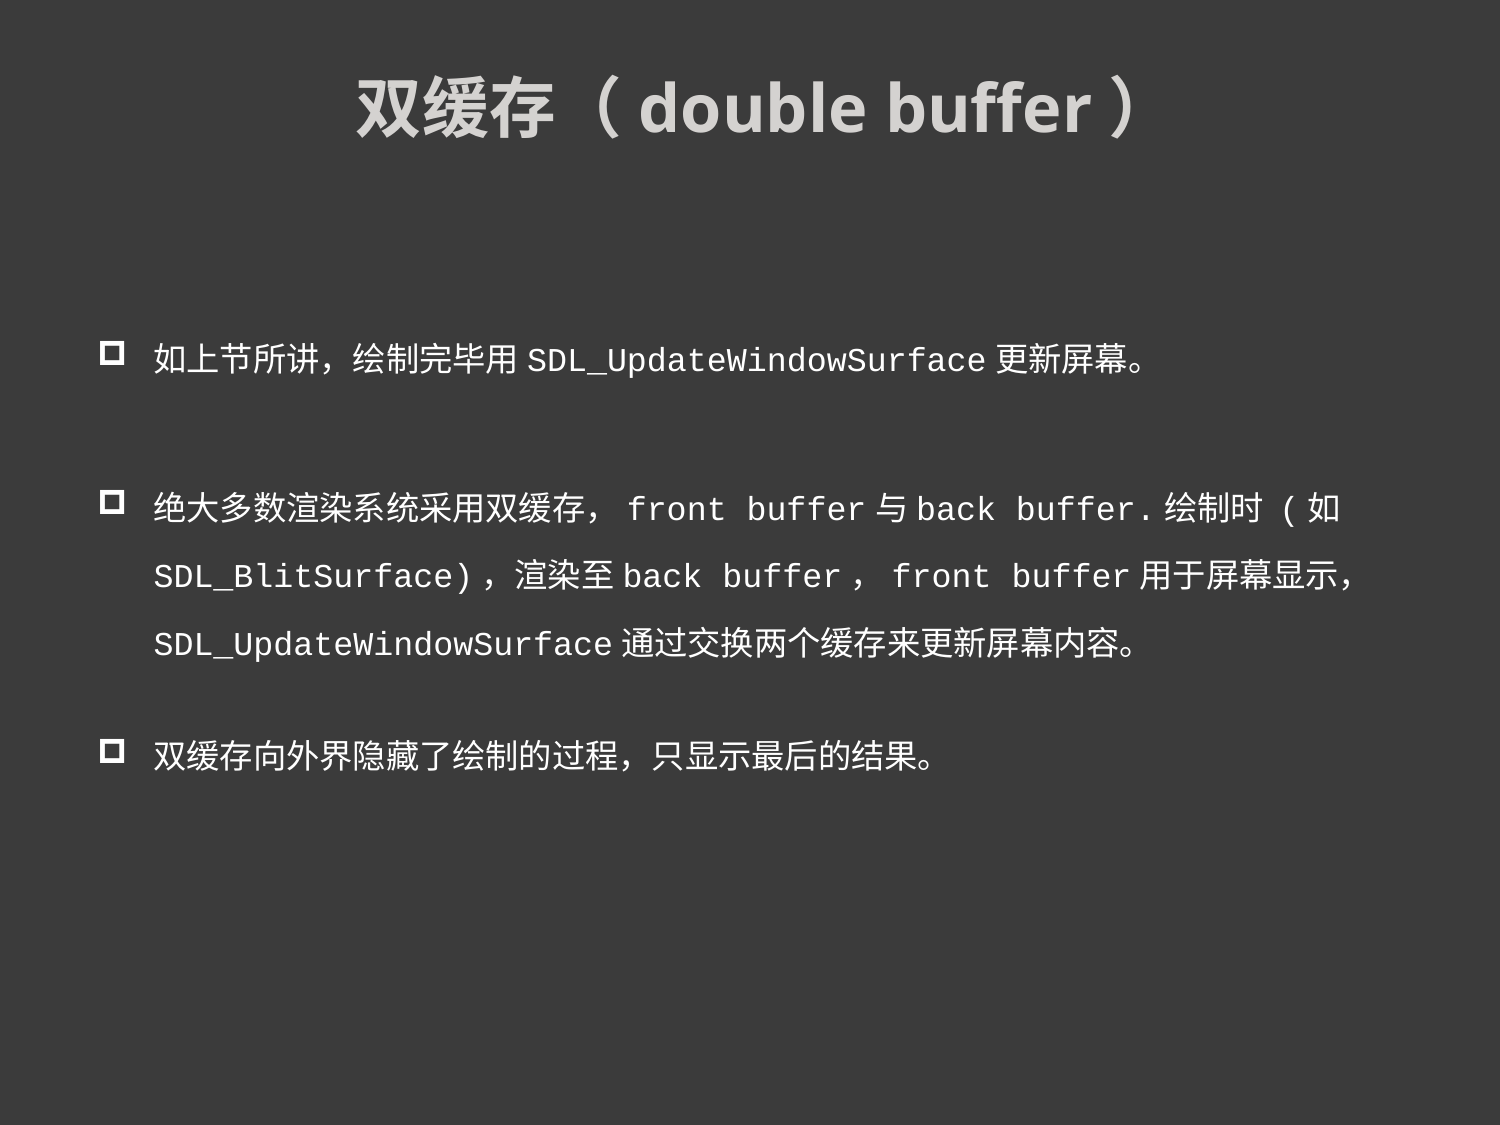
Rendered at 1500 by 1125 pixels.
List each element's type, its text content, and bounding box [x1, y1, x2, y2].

title 双缓存（double buffer） [76, 3, 1424, 209]
text_box 如上节所讲，绘制完毕用SDL_UpdateWindowSurface更新屏幕。 绝大多数渲染系统采用双缓存，front buffer与back buffer.绘制时 (如SDL_BlitSurface)，渲染至back buffer，front buffer用于屏幕显示， SDL_UpdateWindowSurface通过交换两个缓存来更新屏幕内容。 双缓存向外界隐藏了绘制的过程，只显示最后的结果。 [82, 278, 1429, 799]
